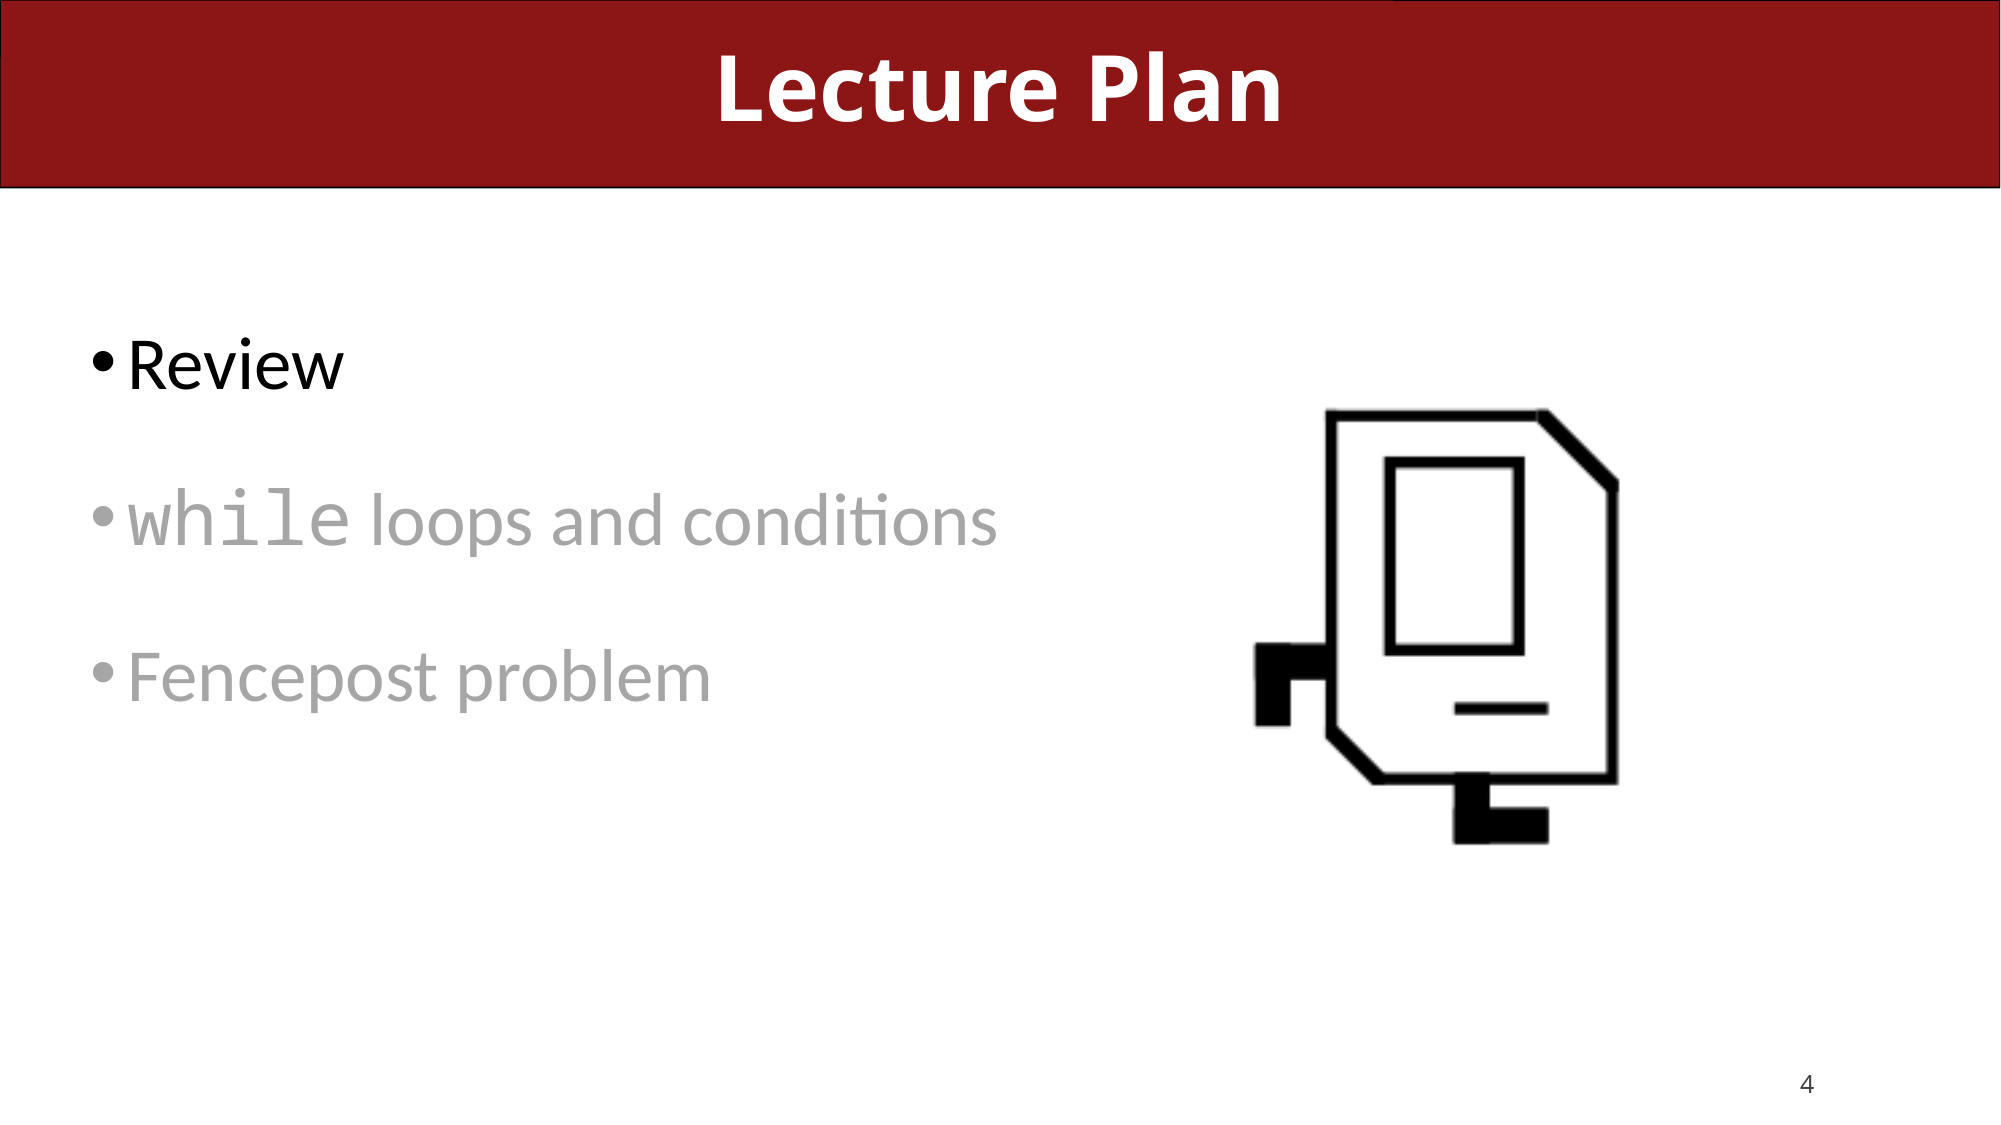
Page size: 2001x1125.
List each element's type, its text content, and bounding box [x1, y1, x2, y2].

picture [1199, 374, 1706, 884]
list Review while loops and conditions Fencepost problem [75, 262, 1963, 1063]
title Lecture Plan [75, 0, 1925, 186]
